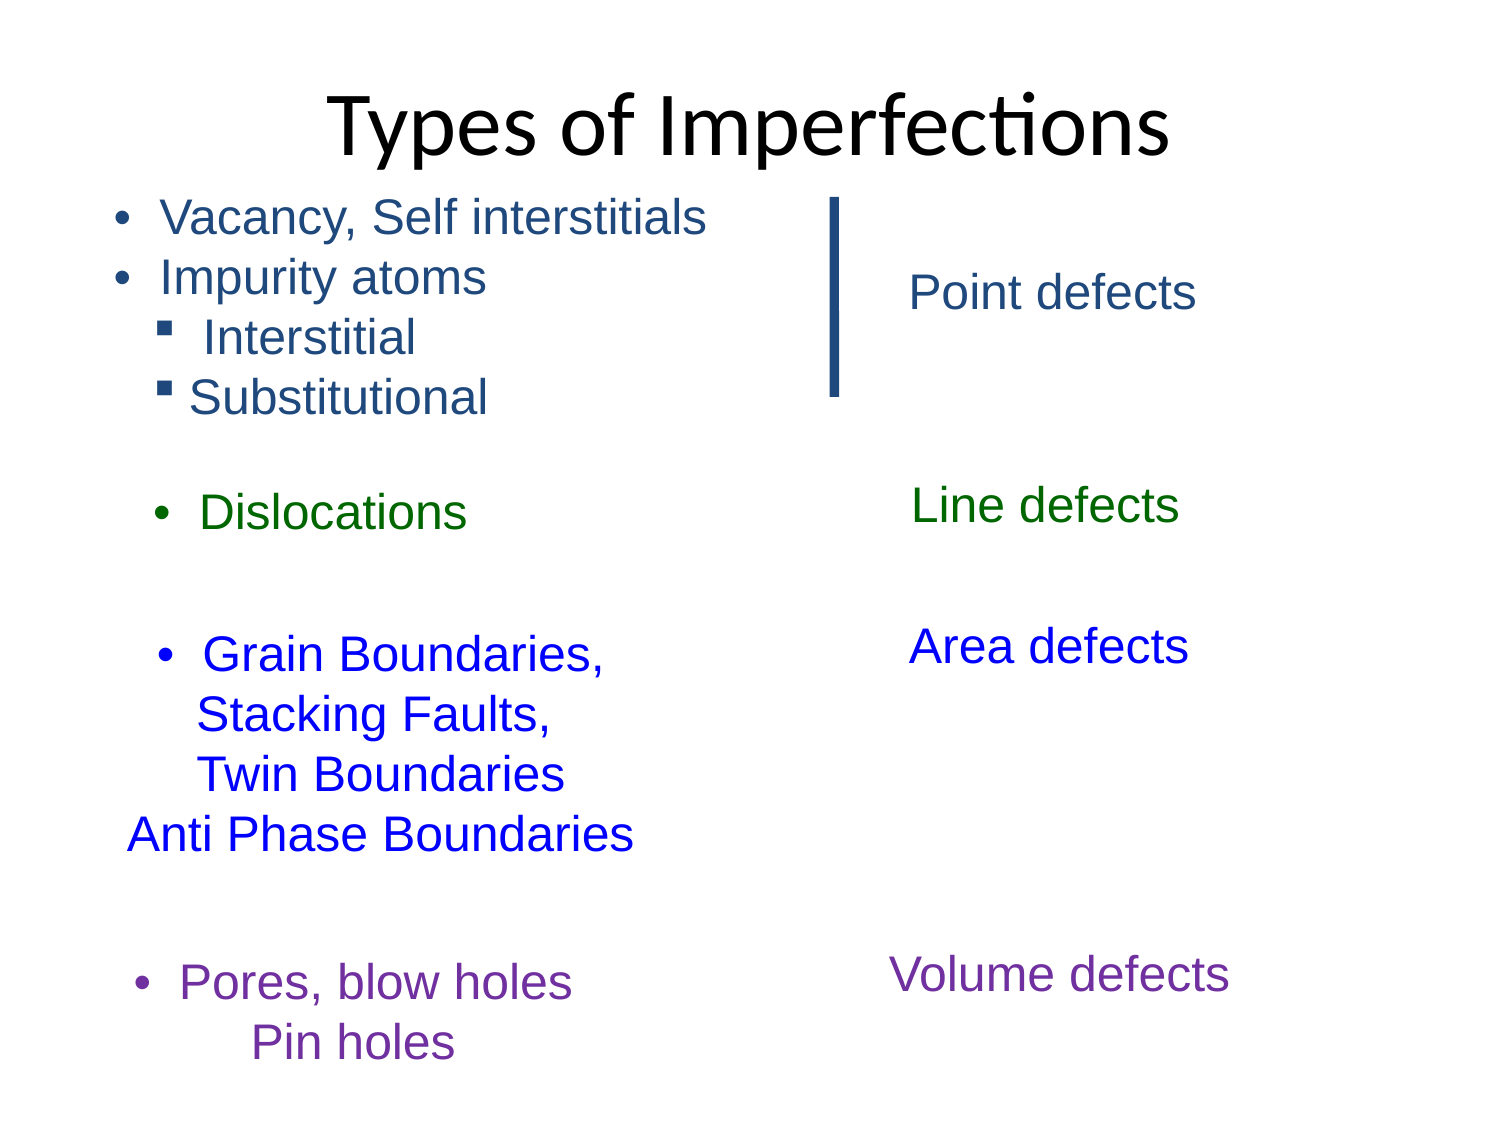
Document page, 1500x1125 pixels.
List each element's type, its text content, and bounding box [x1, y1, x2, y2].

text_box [151, 464, 1198, 541]
title Types of Imperfections [112, 24, 1388, 213]
text_box Point defects [908, 259, 1198, 320]
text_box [123, 606, 1207, 925]
text_box • Vacancy, Self interstitials • Impurity atoms Interstitial Substitutional [113, 213, 708, 425]
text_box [130, 933, 1248, 1071]
